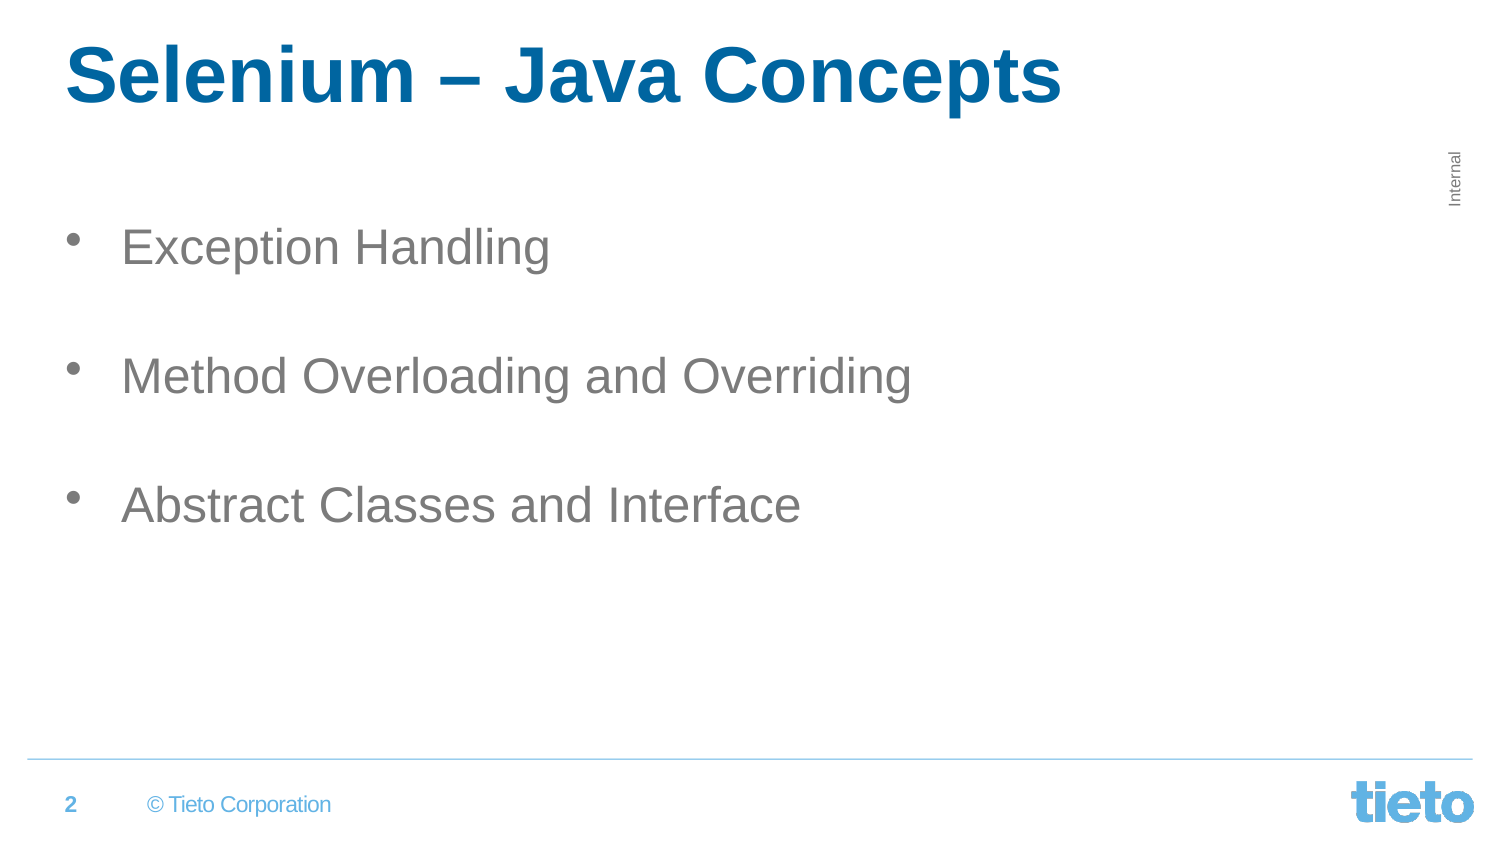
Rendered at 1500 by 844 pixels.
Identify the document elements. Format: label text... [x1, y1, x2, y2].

slide_number 2 [64, 791, 124, 817]
title Selenium – Java Concepts [64, 23, 1416, 129]
picture [1350, 781, 1475, 823]
list Exception Handling Method Overloading and Overriding Abstract Classes and Interface [64, 150, 1416, 754]
